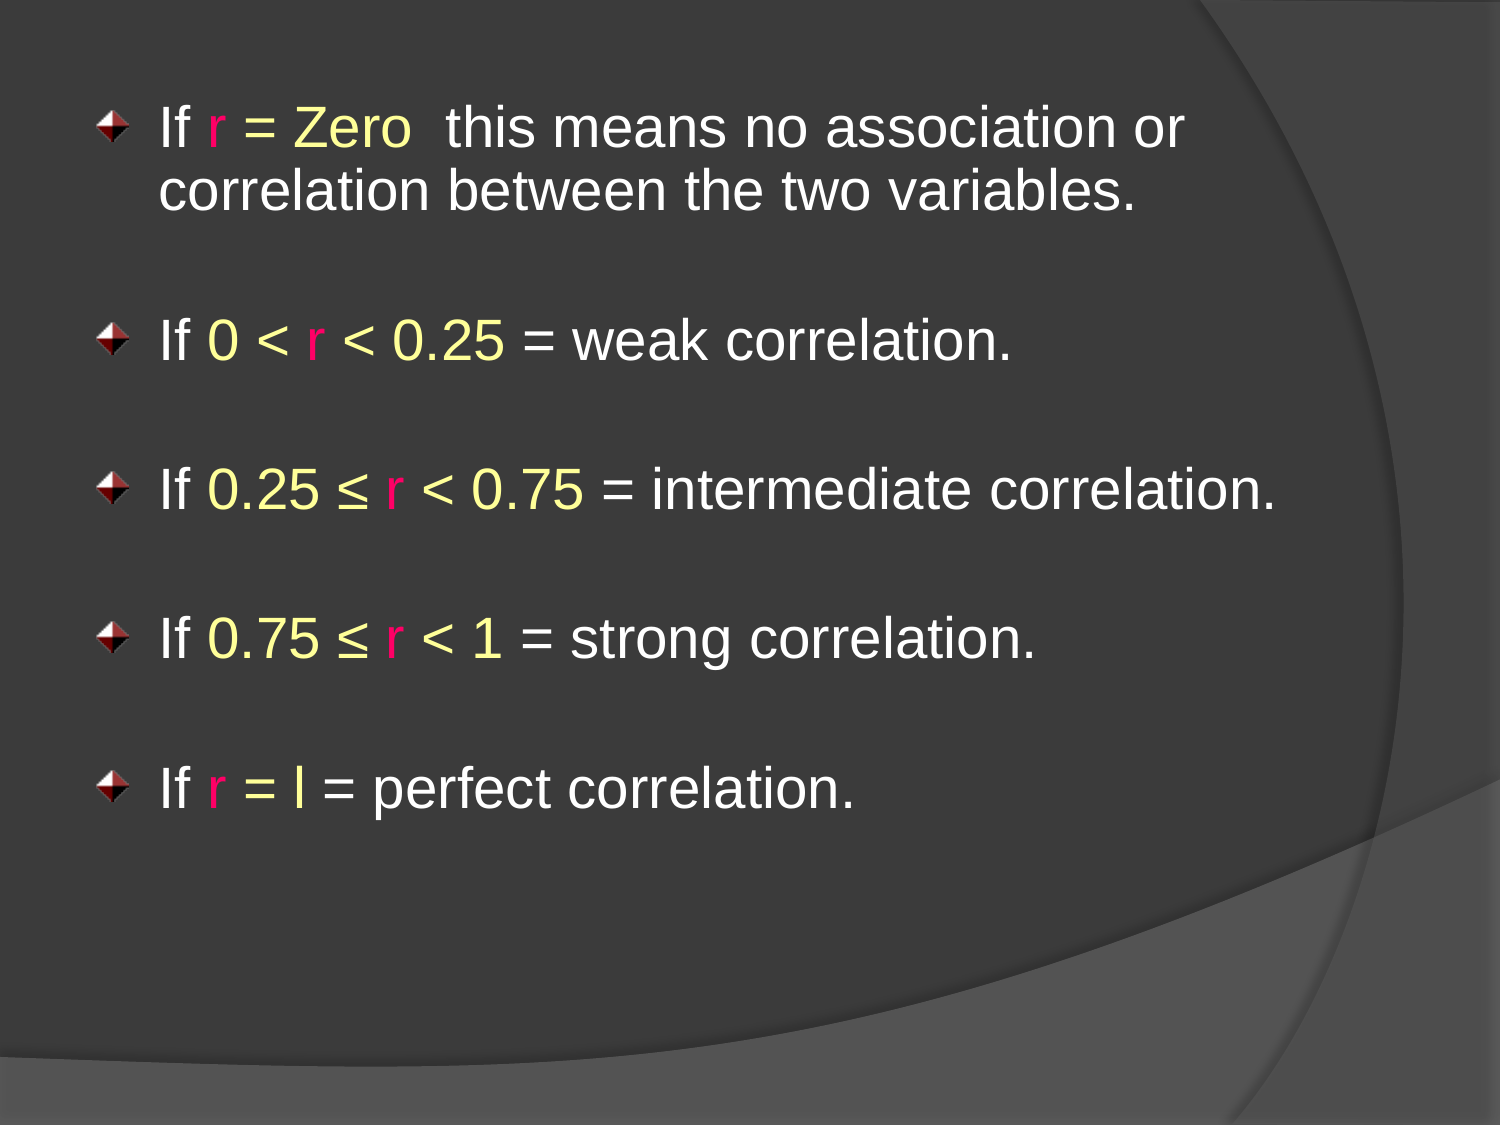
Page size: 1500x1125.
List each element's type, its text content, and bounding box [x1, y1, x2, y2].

picture [95, 769, 129, 802]
picture [95, 321, 129, 355]
picture [95, 470, 129, 504]
picture [95, 620, 129, 653]
list If r = Zero this means no association or correlation between the two variables. If 0 < r < 0.25 = weak correlation. If 0.25 ≤ r < 0.75 = intermediate correlation. If 0.75 ≤ r < 1 = strong correlation. If r = l = perfect correlation. [74, 89, 1448, 870]
picture [95, 109, 129, 142]
